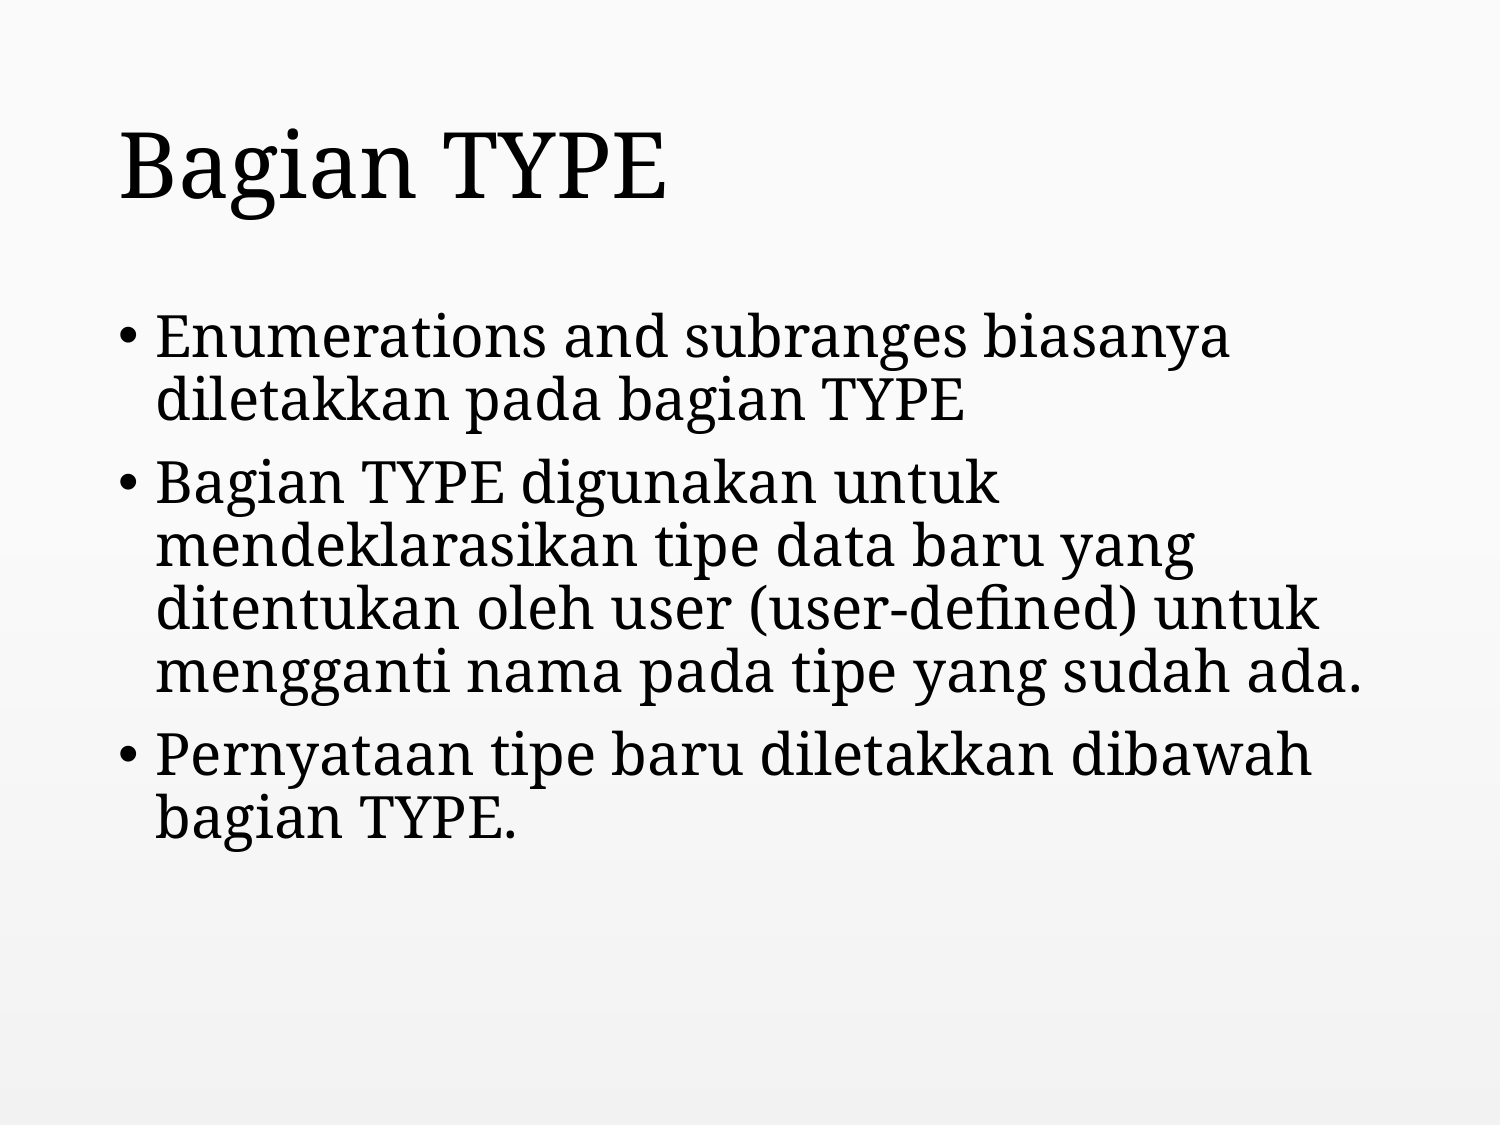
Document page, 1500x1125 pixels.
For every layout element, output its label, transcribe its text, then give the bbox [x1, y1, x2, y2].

list Enumerations and subranges biasanya diletakkan pada bagian TYPE Bagian TYPE digunakan untuk mendeklarasikan tipe data baru yang ditentukan oleh user (user-defined) untuk mengganti nama pada tipe yang sudah ada. Pernyataan tipe baru diletakkan dibawah bagian TYPE. [103, 299, 1397, 1014]
title Bagian TYPE [103, 59, 1397, 278]
